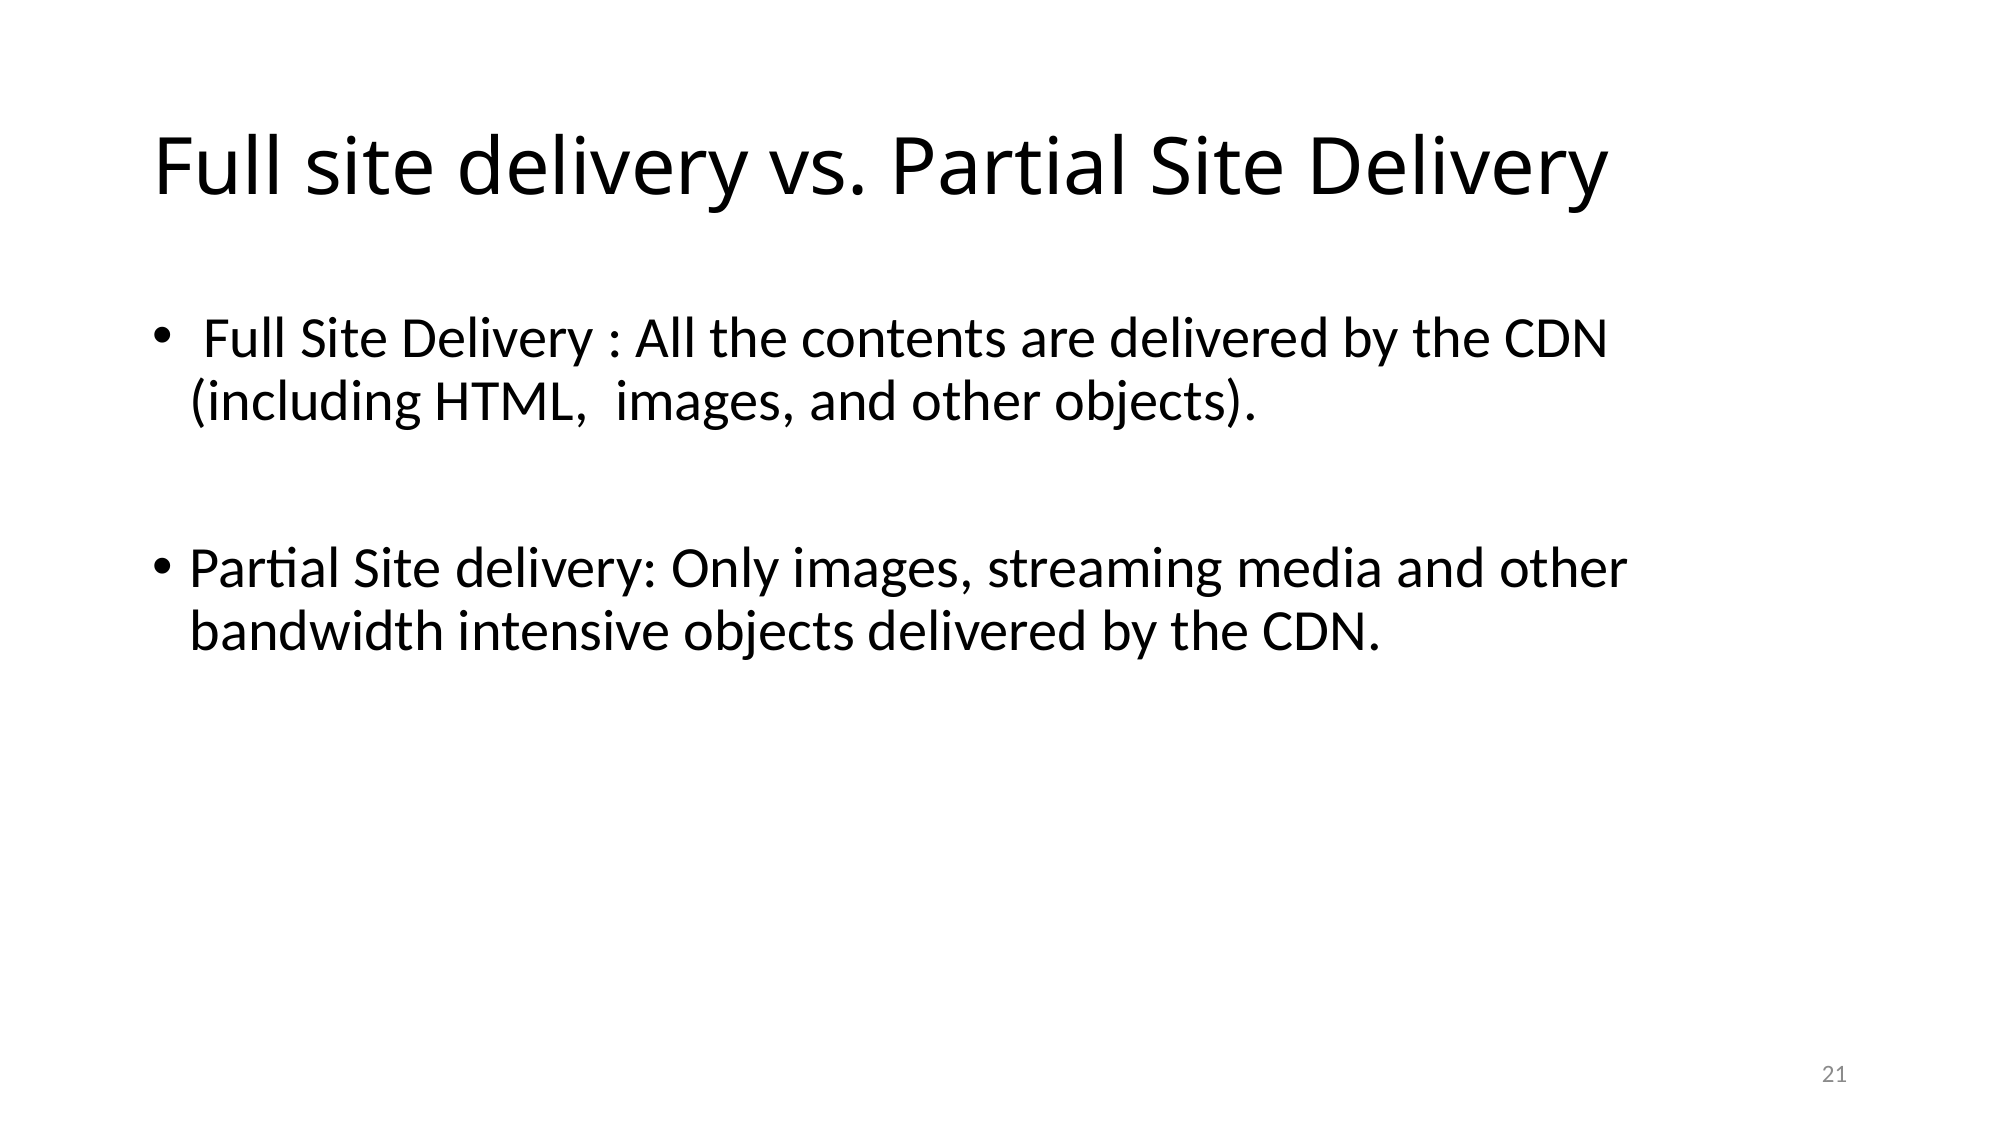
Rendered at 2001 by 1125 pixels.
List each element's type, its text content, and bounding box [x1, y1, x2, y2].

slide_number 21 [1412, 1042, 1863, 1103]
title Full site delivery vs. Partial Site Delivery [137, 59, 1863, 278]
list Full Site Delivery : All the contents are delivered by the CDN (including HTML, images, and other objects). Partial Site delivery: Only images, streaming media and other bandwidth intensive objects delivered by the CDN. [137, 299, 1863, 1014]
